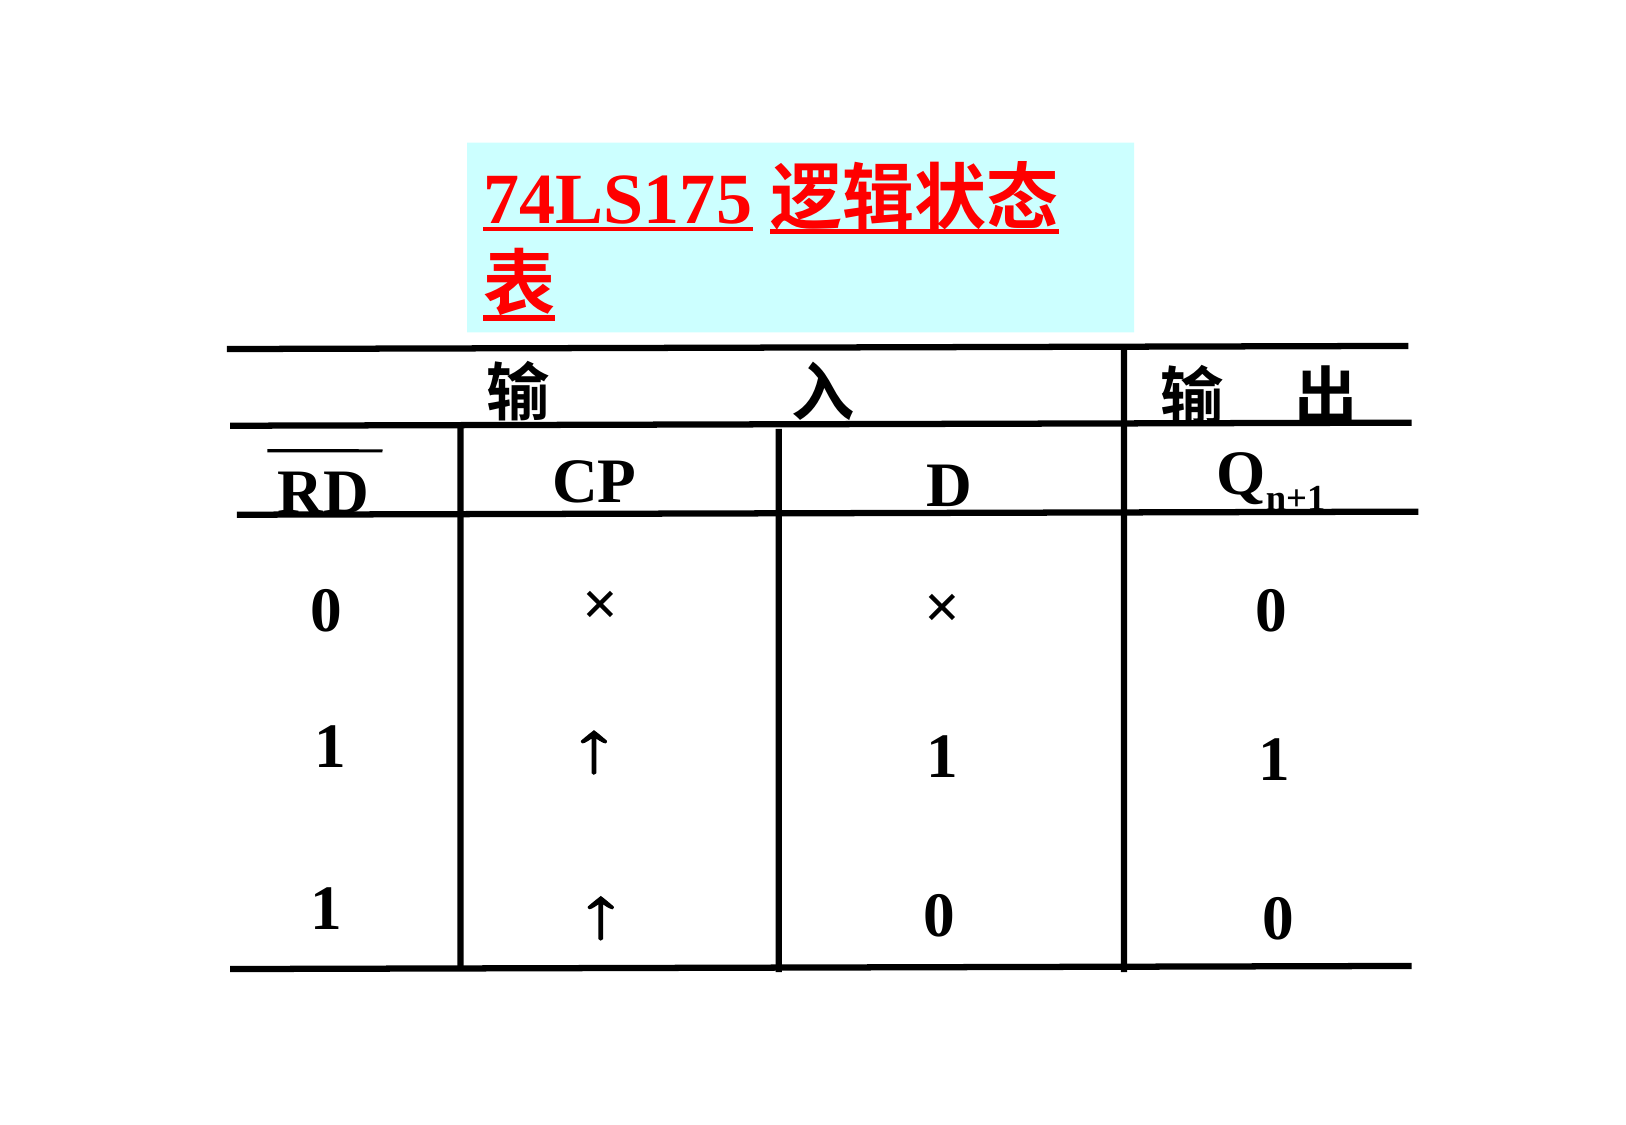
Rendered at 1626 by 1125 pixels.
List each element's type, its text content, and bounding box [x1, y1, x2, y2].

text_box 74LS175逻辑状态表 [467, 142, 1135, 333]
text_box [295, 695, 362, 951]
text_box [559, 702, 1310, 961]
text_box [262, 428, 1347, 534]
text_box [553, 553, 1303, 653]
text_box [226, 344, 1419, 973]
